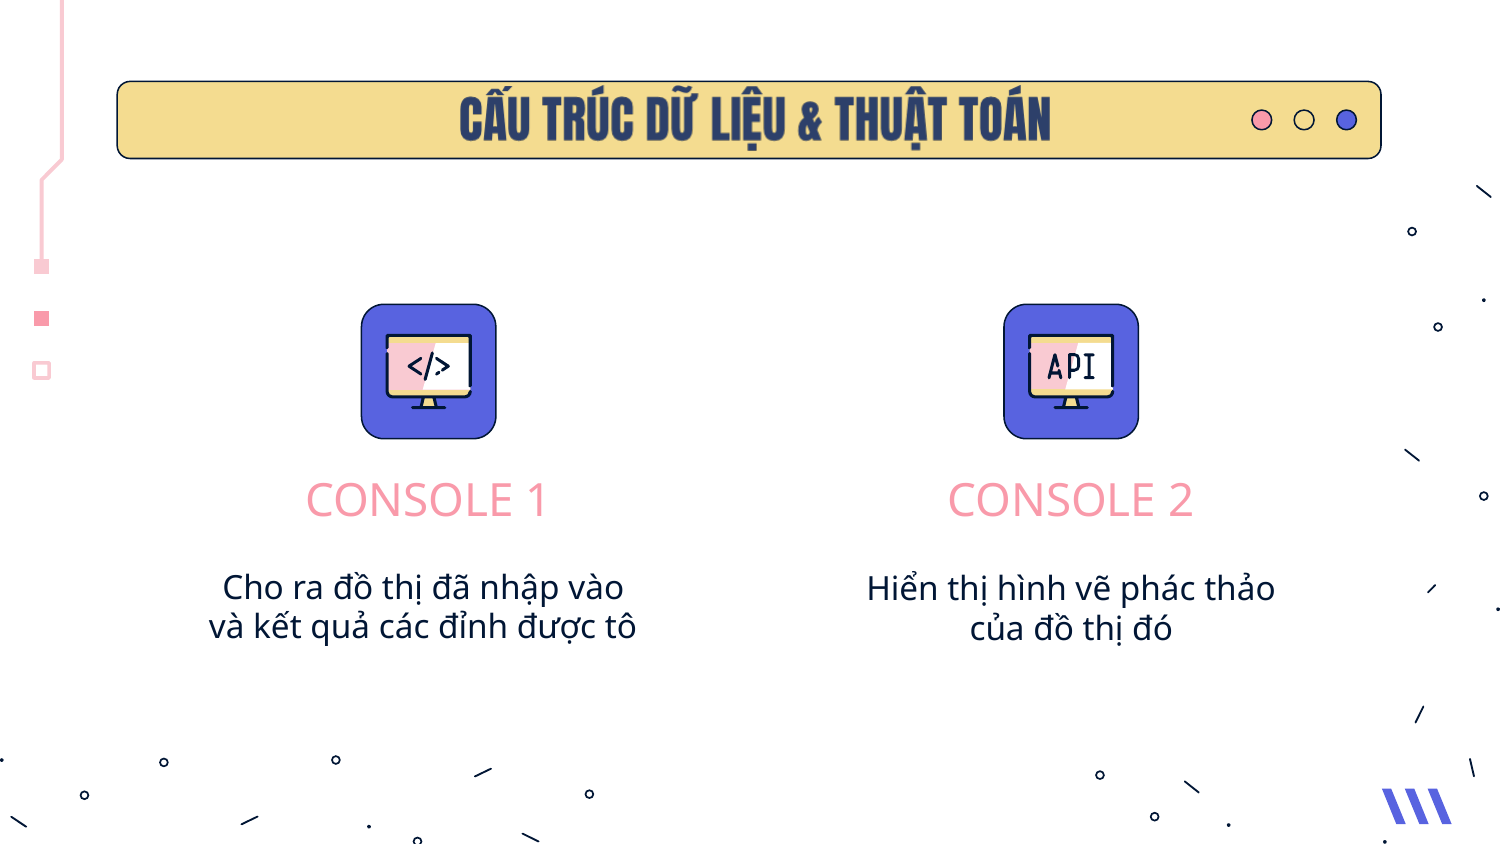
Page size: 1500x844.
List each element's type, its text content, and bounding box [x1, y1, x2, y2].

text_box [1027, 333, 1115, 410]
subtitle CONSOLE 2 [864, 459, 1278, 536]
subtitle Hiển thị hình vẽ phác thảo của đồ thị đó [864, 536, 1278, 679]
subtitle CONSOLE 1 [222, 459, 636, 534]
text_box [361, 304, 496, 439]
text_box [116, 77, 1382, 184]
text_box [1003, 304, 1139, 439]
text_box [1251, 109, 1357, 131]
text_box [385, 333, 472, 410]
subtitle Cho ra đồ thị đã nhập vào và kết quả các đỉnh được tô [200, 534, 647, 677]
